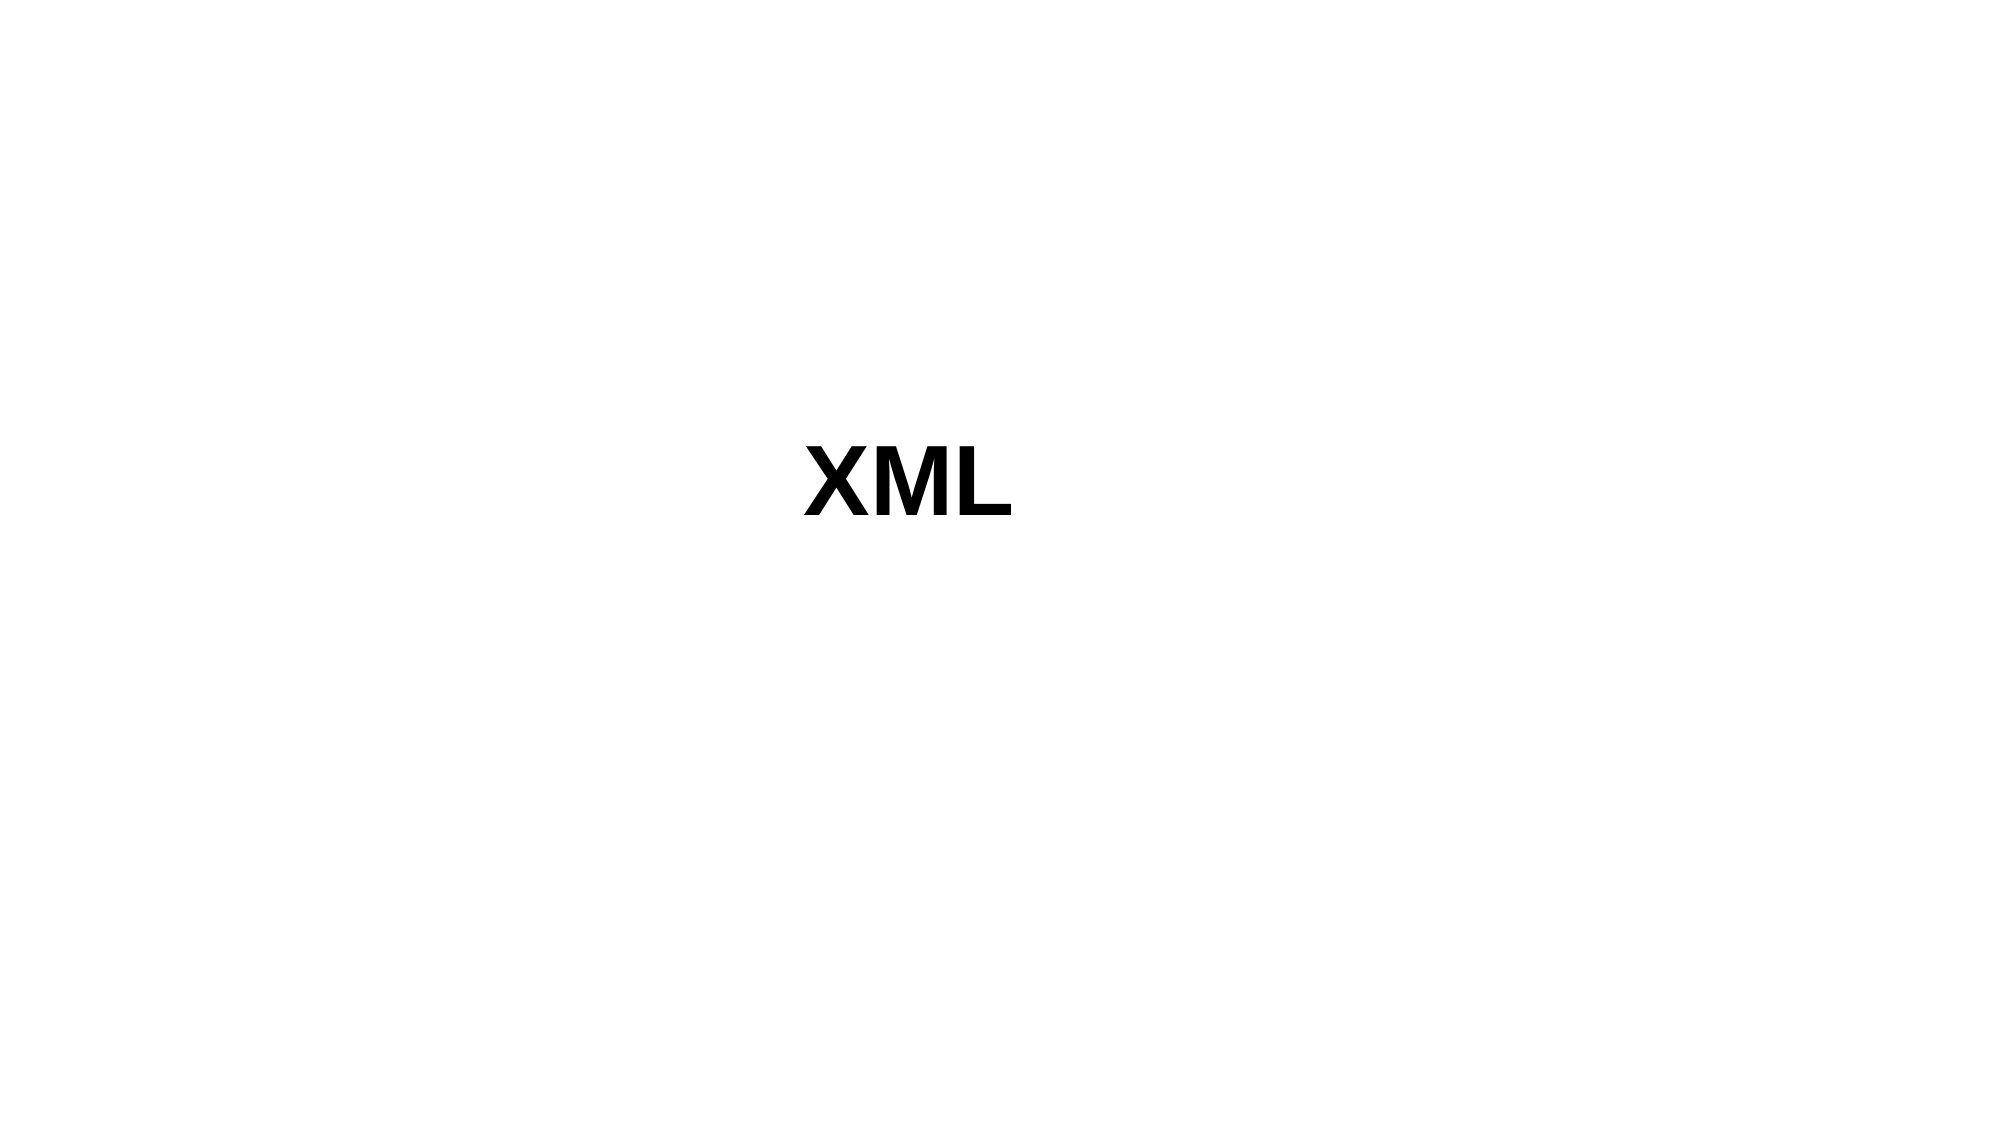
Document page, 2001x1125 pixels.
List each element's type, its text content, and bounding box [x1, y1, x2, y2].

list XML [18, 422, 1744, 1125]
